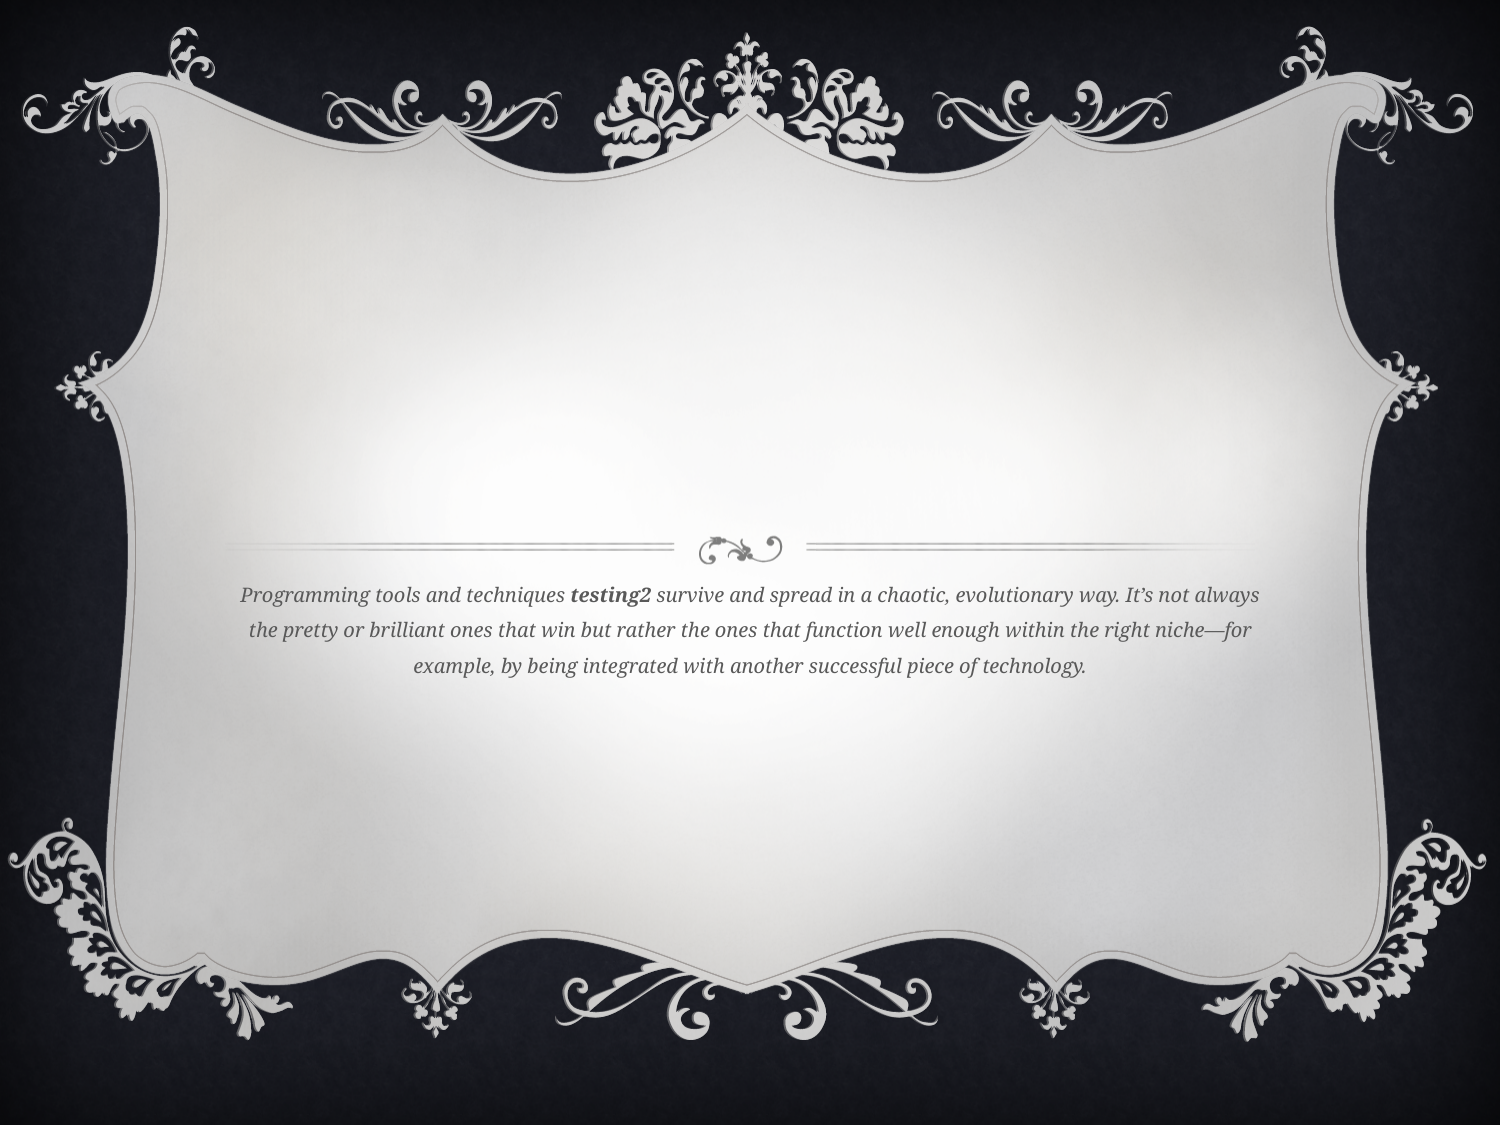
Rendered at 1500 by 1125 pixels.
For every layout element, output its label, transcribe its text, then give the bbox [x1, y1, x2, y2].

picture [0, 0, 1500, 459]
subtitle Programming tools and techniques testing2 survive and spread in a chaotic, evolutionary way. It’s not always the pretty or brilliant ones that win but rather the ones that function well enough within the right niche—for example, by being integrated with another successful piece of technology. [225, 562, 1275, 688]
picture [0, 613, 1500, 1125]
